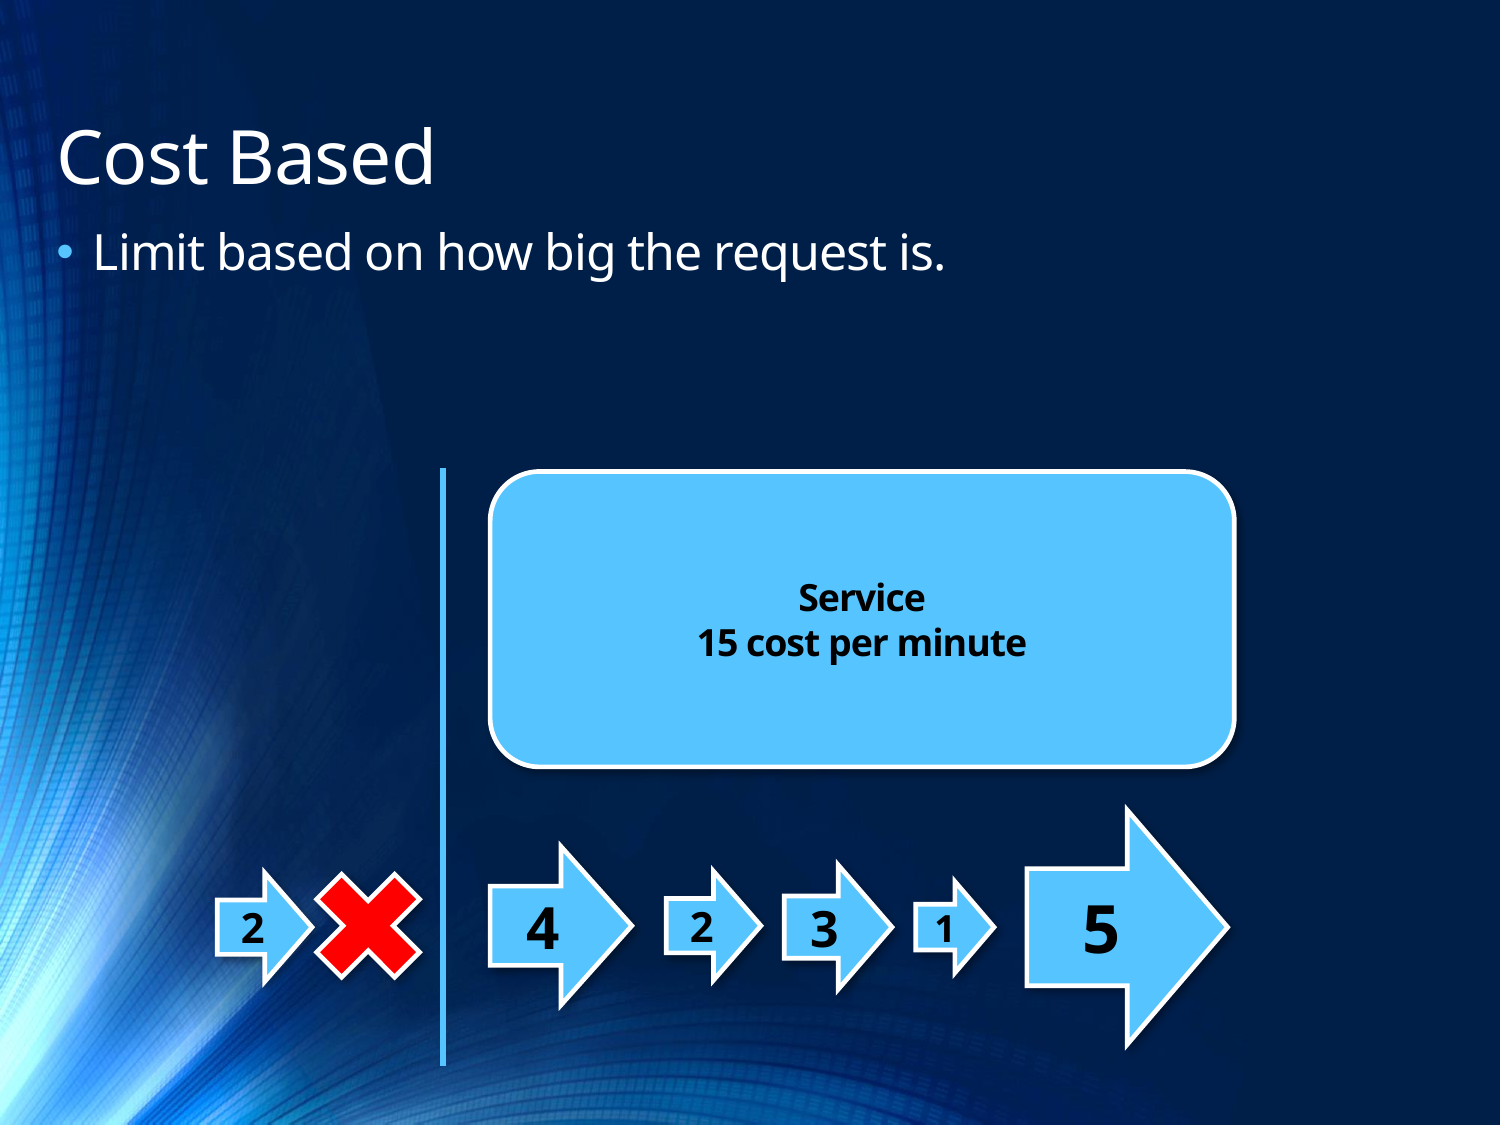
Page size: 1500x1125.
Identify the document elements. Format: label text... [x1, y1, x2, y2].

text_box Service 15 cost per minute [489, 470, 1236, 768]
text_box 4 [489, 843, 634, 1008]
text_box 2 [665, 868, 763, 983]
text_box [315, 872, 422, 979]
text_box 1 [914, 878, 996, 976]
text_box 3 [783, 862, 894, 993]
text_box 2 [216, 870, 314, 985]
picture [0, 0, 1500, 1125]
text_box 5 [1025, 807, 1229, 1048]
title Cost Based [41, 19, 1483, 209]
list Limit based on how big the request is. [41, 219, 1483, 1106]
